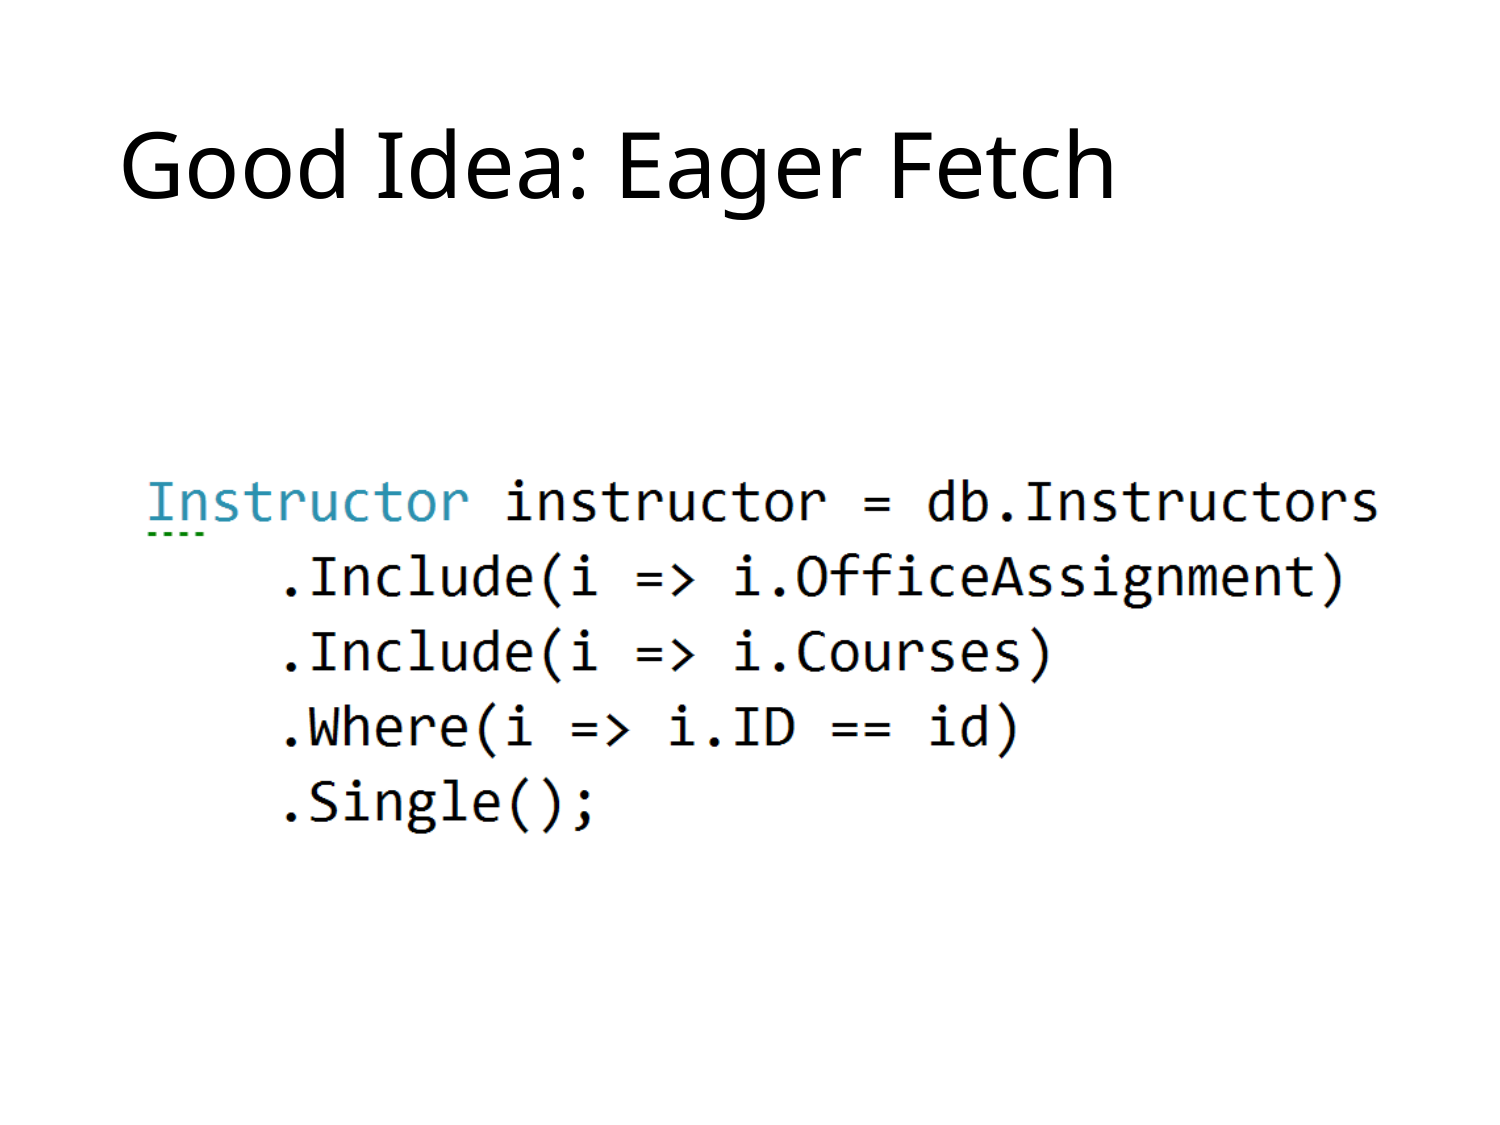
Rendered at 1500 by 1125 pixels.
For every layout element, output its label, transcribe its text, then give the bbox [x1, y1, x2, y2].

title Good Idea: Eager Fetch [103, 59, 1397, 278]
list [103, 444, 1397, 869]
